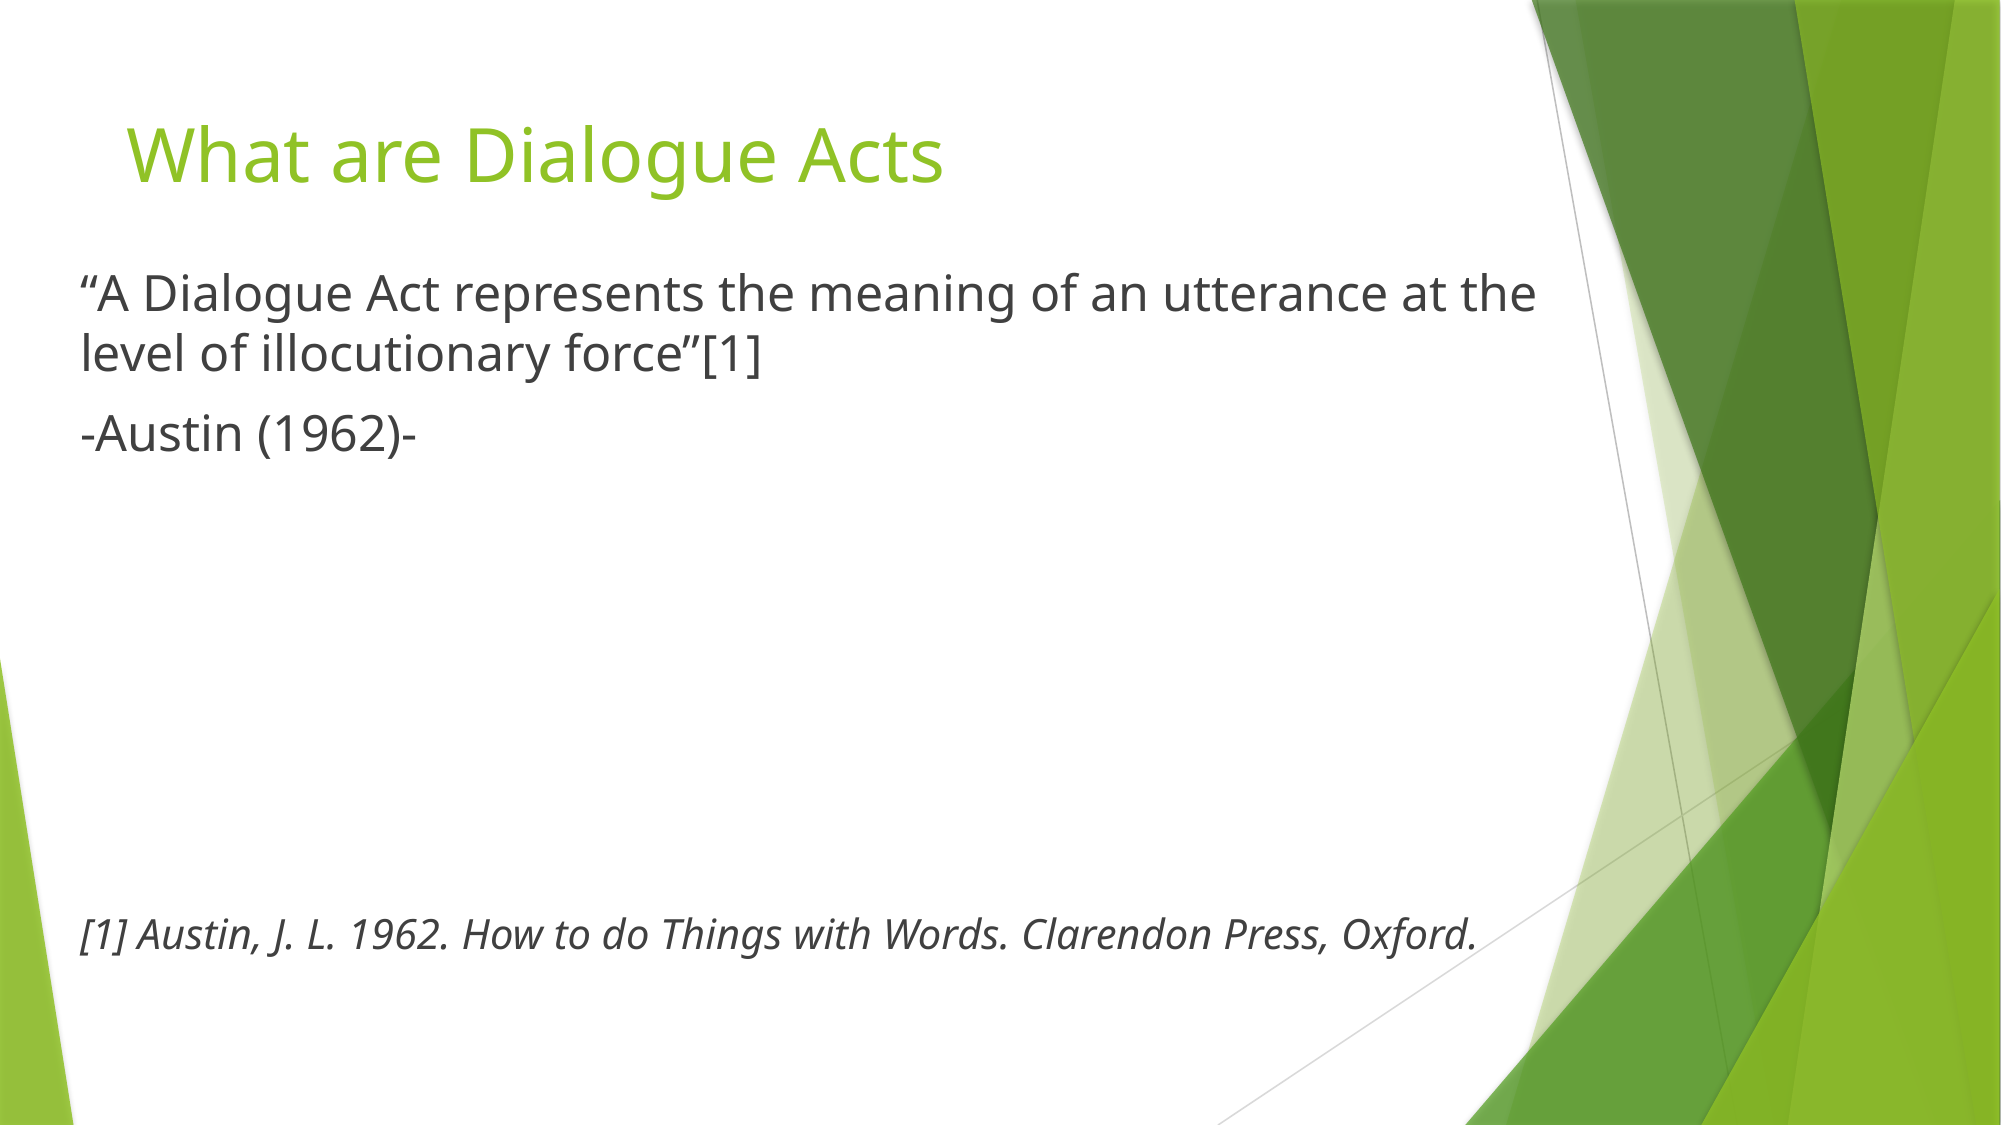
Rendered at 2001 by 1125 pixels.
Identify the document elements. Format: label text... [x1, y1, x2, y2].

title What are Dialogue Acts [111, 99, 1522, 253]
list “A Dialogue Act represents the meaning of an utterance at the level of illocutionary force”[1] -Austin (1962)- [1] Austin, J. L. 1962. How to do Things with Words. Clarendon Press, Oxford. [64, 253, 1607, 891]
